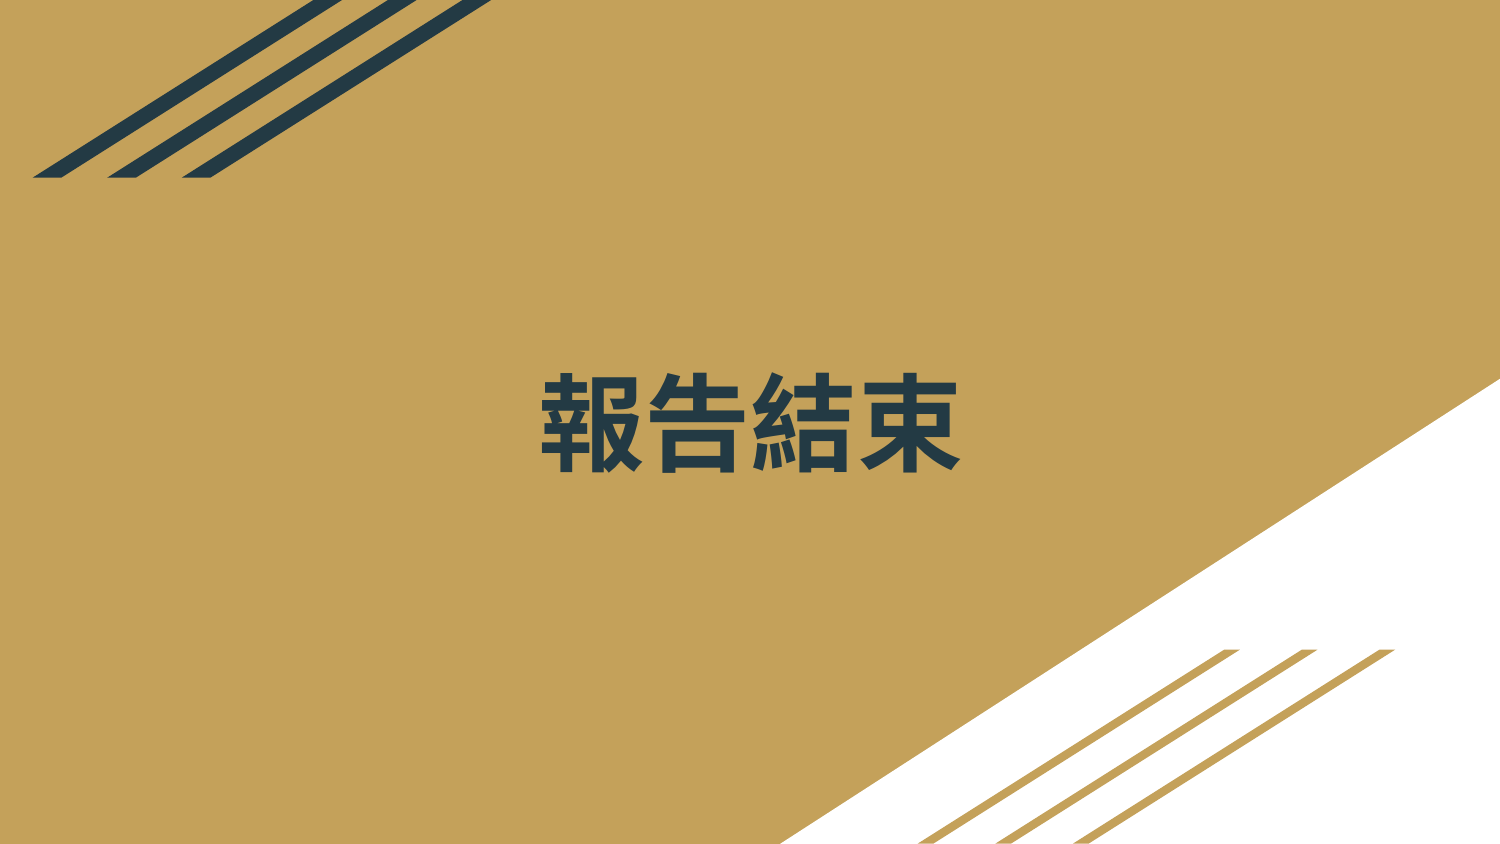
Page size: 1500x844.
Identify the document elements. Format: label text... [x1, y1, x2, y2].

title 報告結束 [309, 286, 1192, 557]
